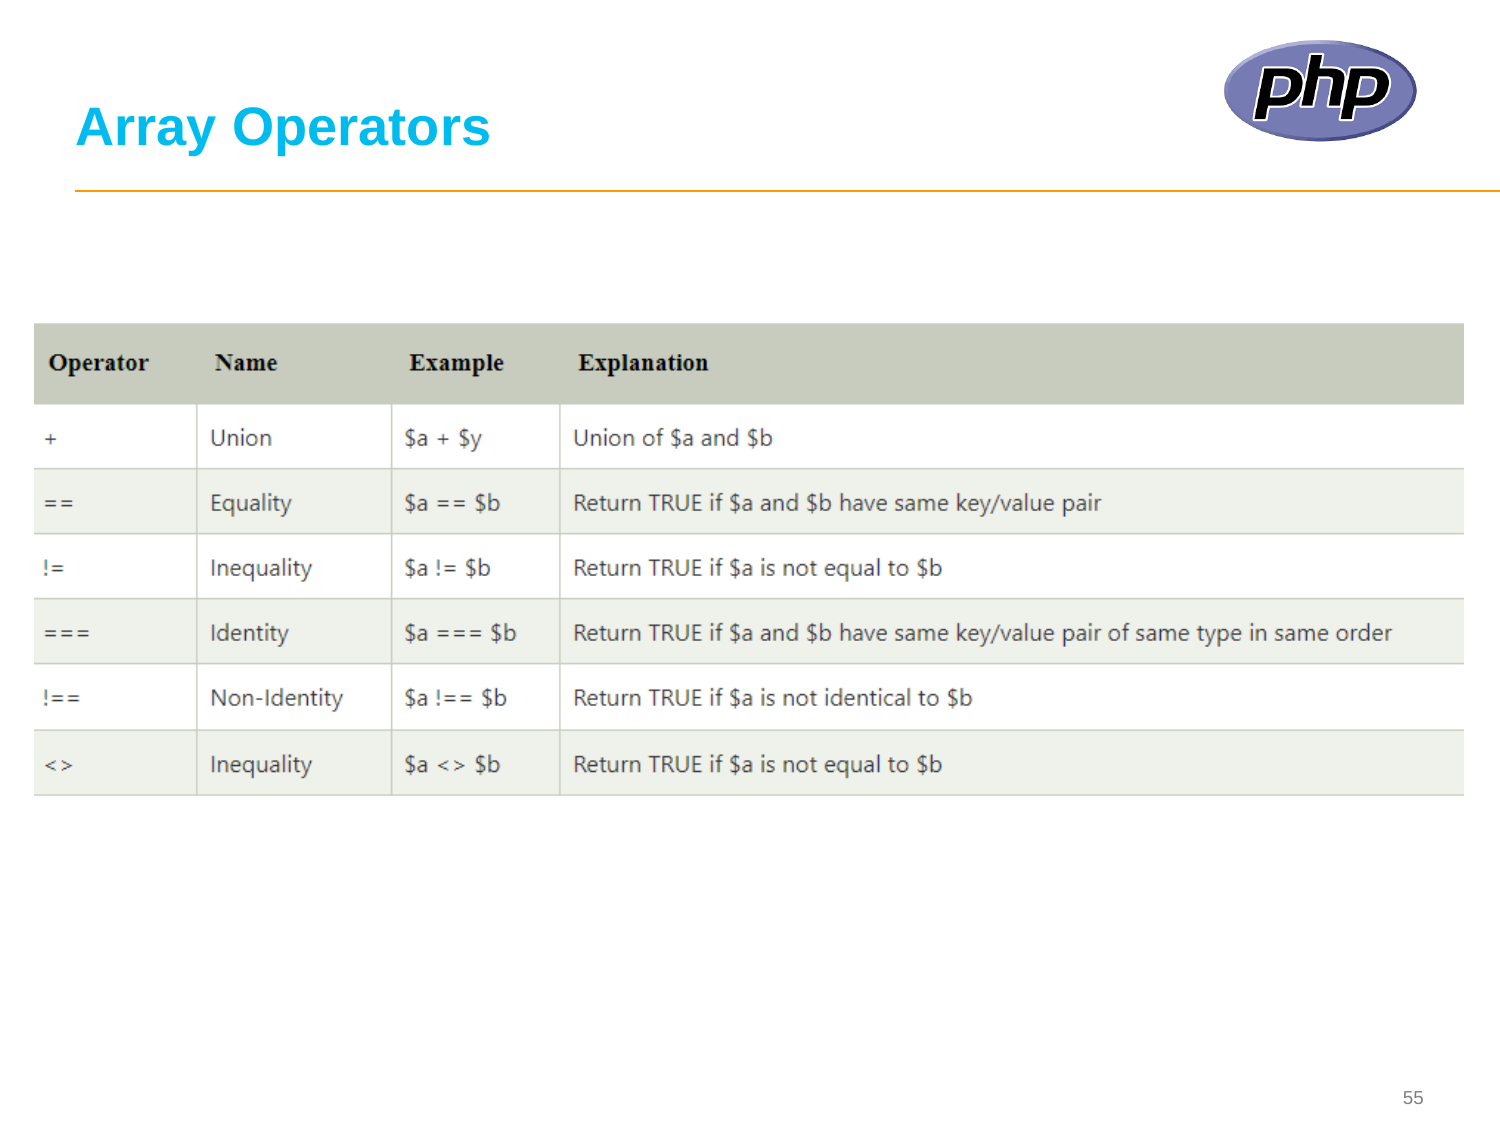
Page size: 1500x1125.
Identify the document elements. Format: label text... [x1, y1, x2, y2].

title Array Operators [75, 27, 1422, 157]
picture [33, 322, 1465, 800]
